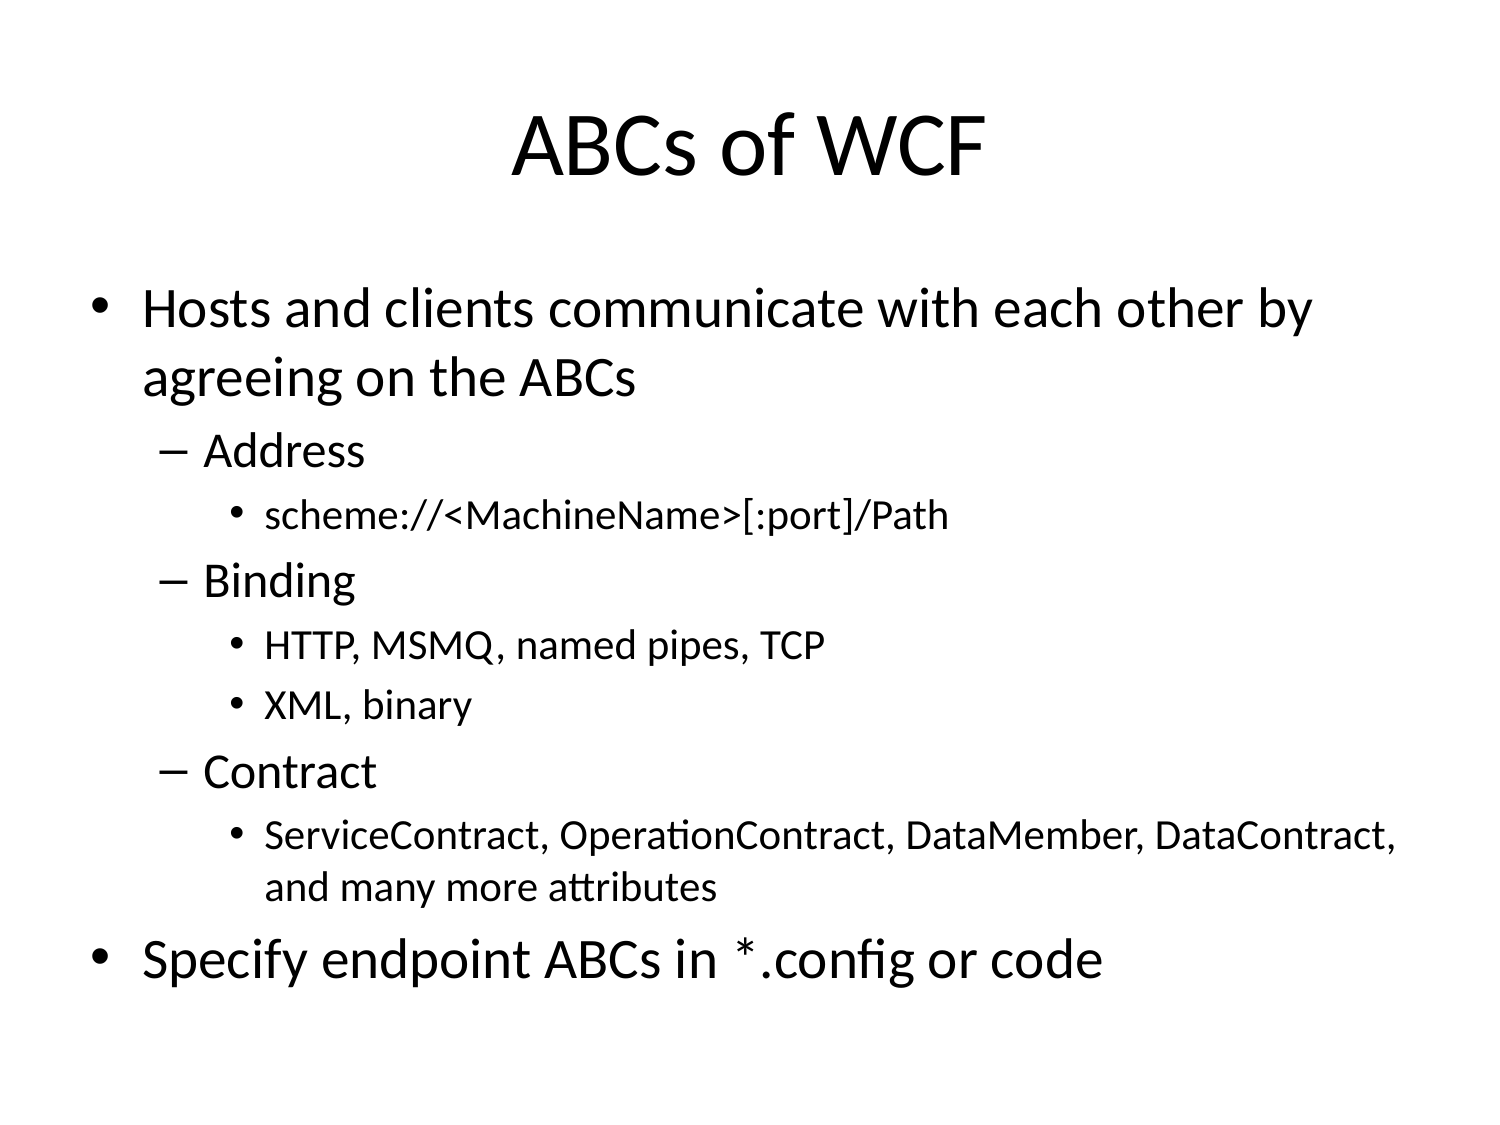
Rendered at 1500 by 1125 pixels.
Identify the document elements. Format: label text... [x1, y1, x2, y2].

list Hosts and clients communicate with each other by agreeing on the ABCs Address scheme://<MachineName>[:port]/Path Binding HTTP, MSMQ, named pipes, TCP XML, binary Contract ServiceContract, OperationContract, DataMember, DataContract, and many more attributes Specify endpoint ABCs in *.config or code [75, 262, 1425, 1005]
title ABCs of WCF [75, 45, 1425, 233]
